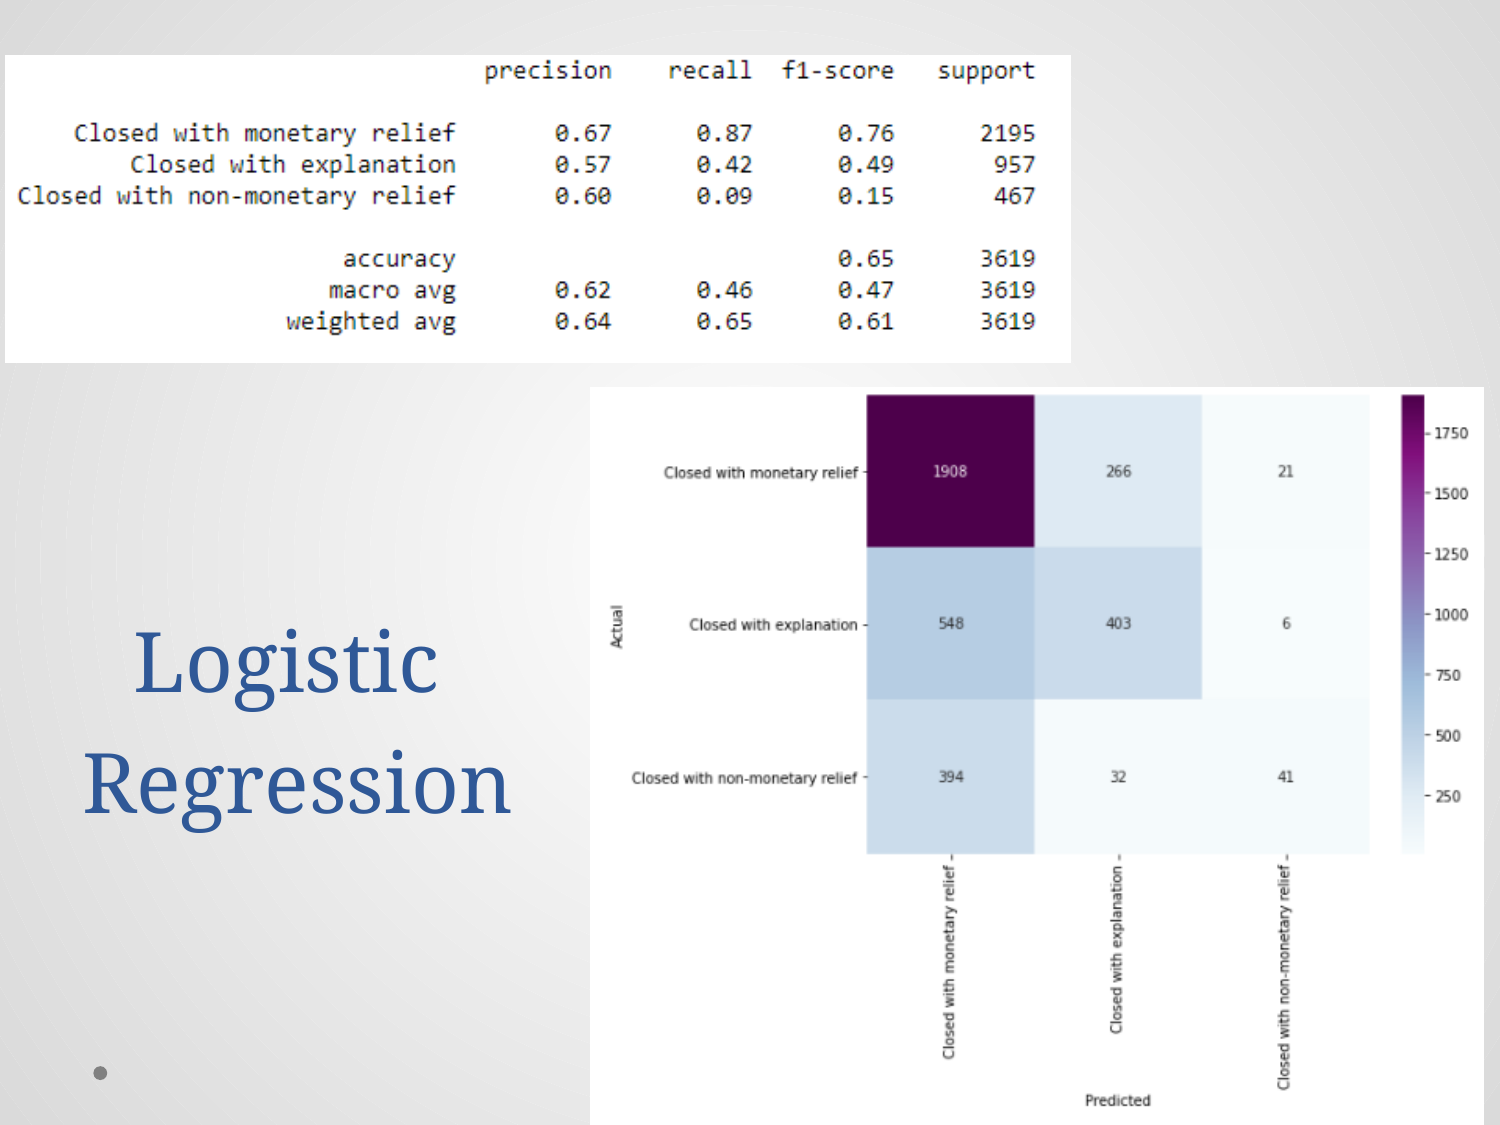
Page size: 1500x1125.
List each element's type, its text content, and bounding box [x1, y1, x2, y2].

picture [589, 387, 1484, 1125]
picture [4, 55, 1071, 363]
title Logistic Regression [5, 549, 584, 838]
